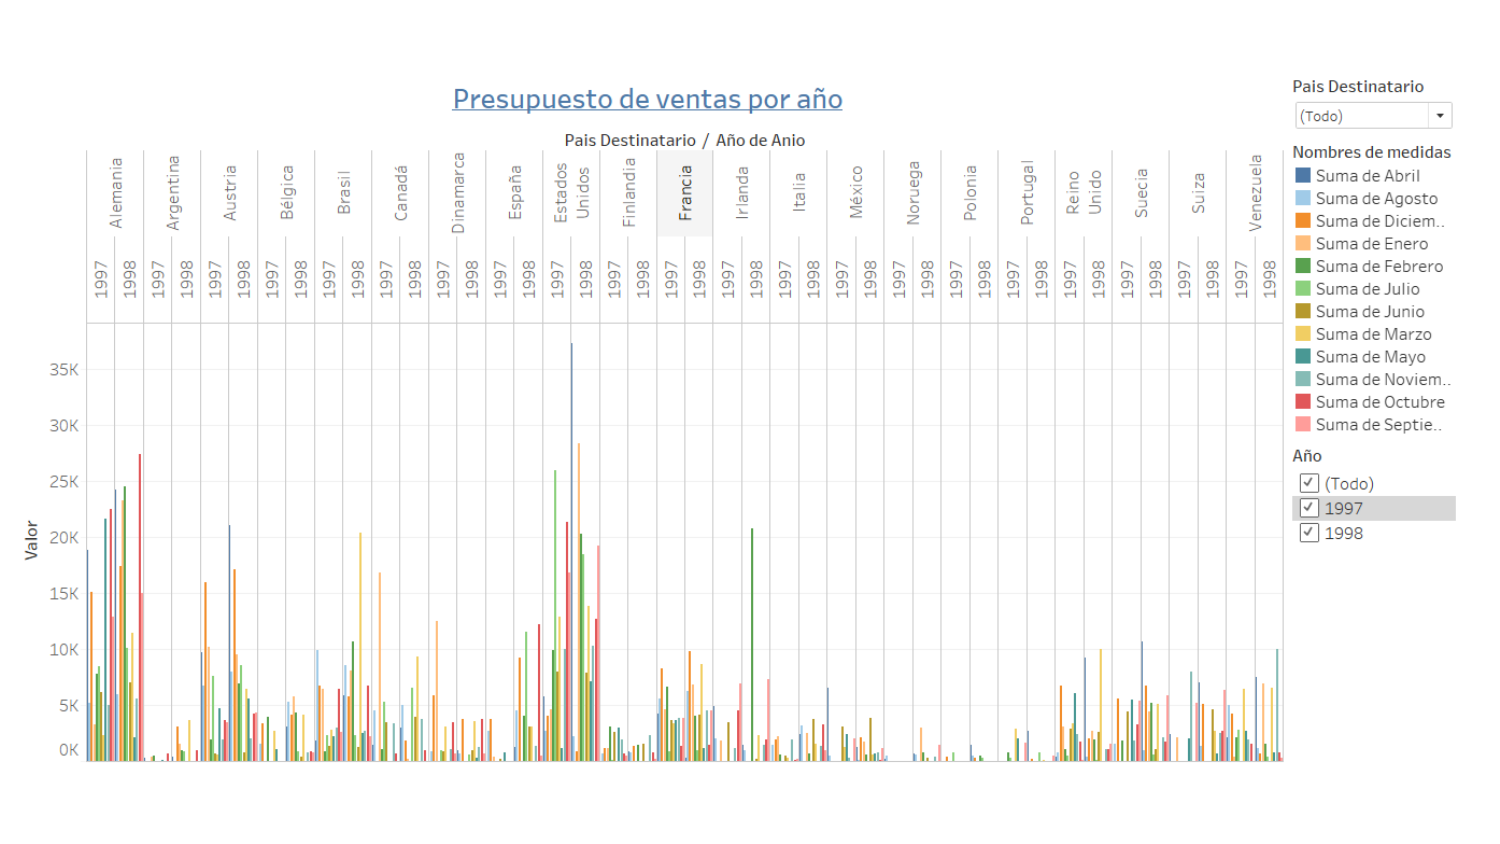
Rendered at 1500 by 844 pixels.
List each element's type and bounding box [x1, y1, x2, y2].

picture [0, 54, 1500, 789]
